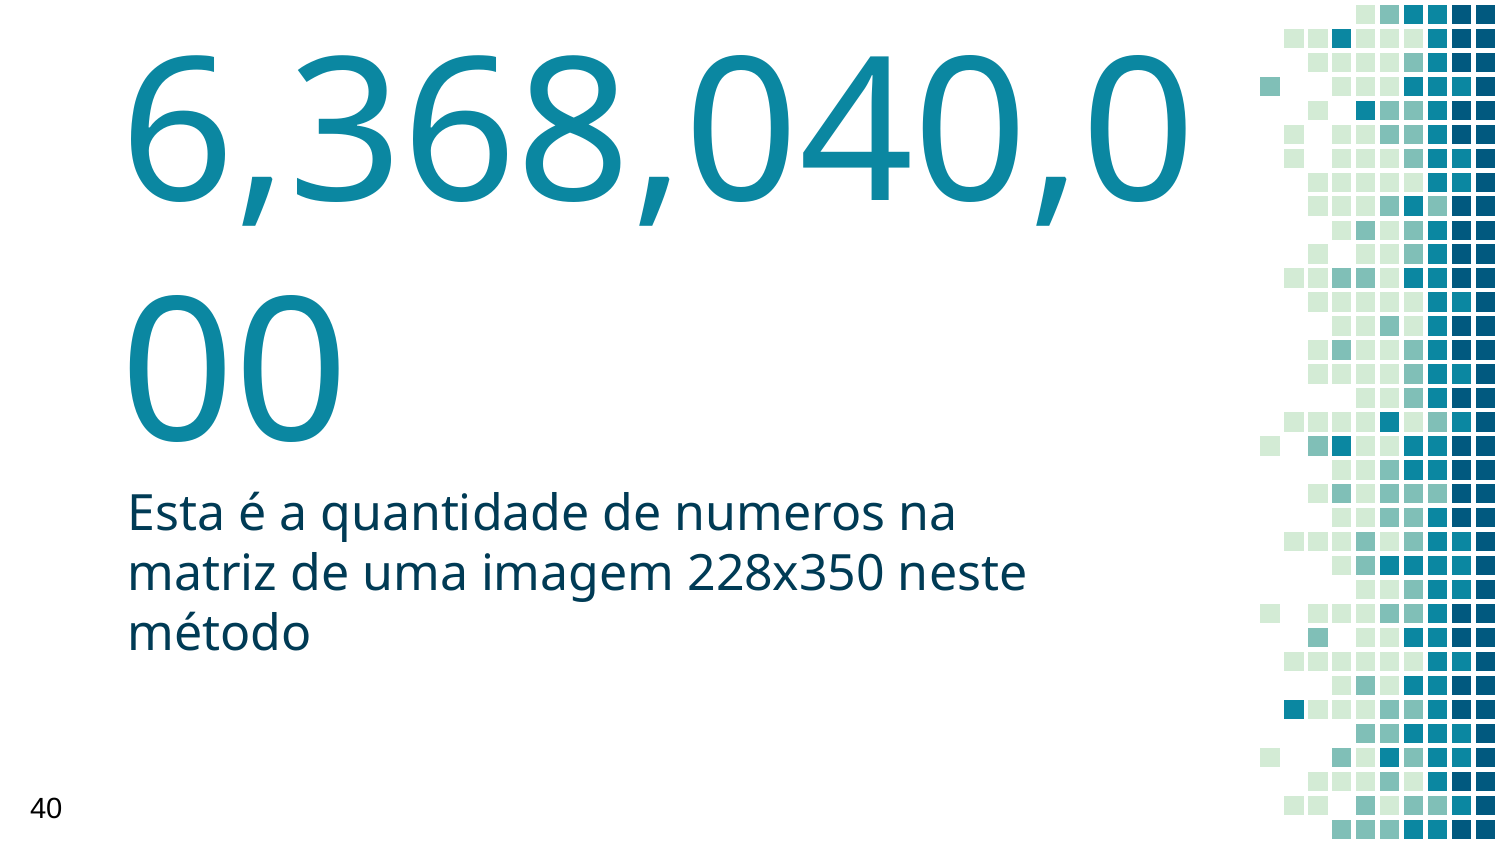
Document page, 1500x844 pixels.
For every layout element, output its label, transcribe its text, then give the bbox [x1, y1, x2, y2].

title 6,368,040,000 [105, 248, 1298, 495]
subtitle Esta é a quantidade de numeros na matriz de uma imagem 228x350 neste método [112, 465, 1114, 595]
slide_number ‹#› [15, 774, 105, 839]
